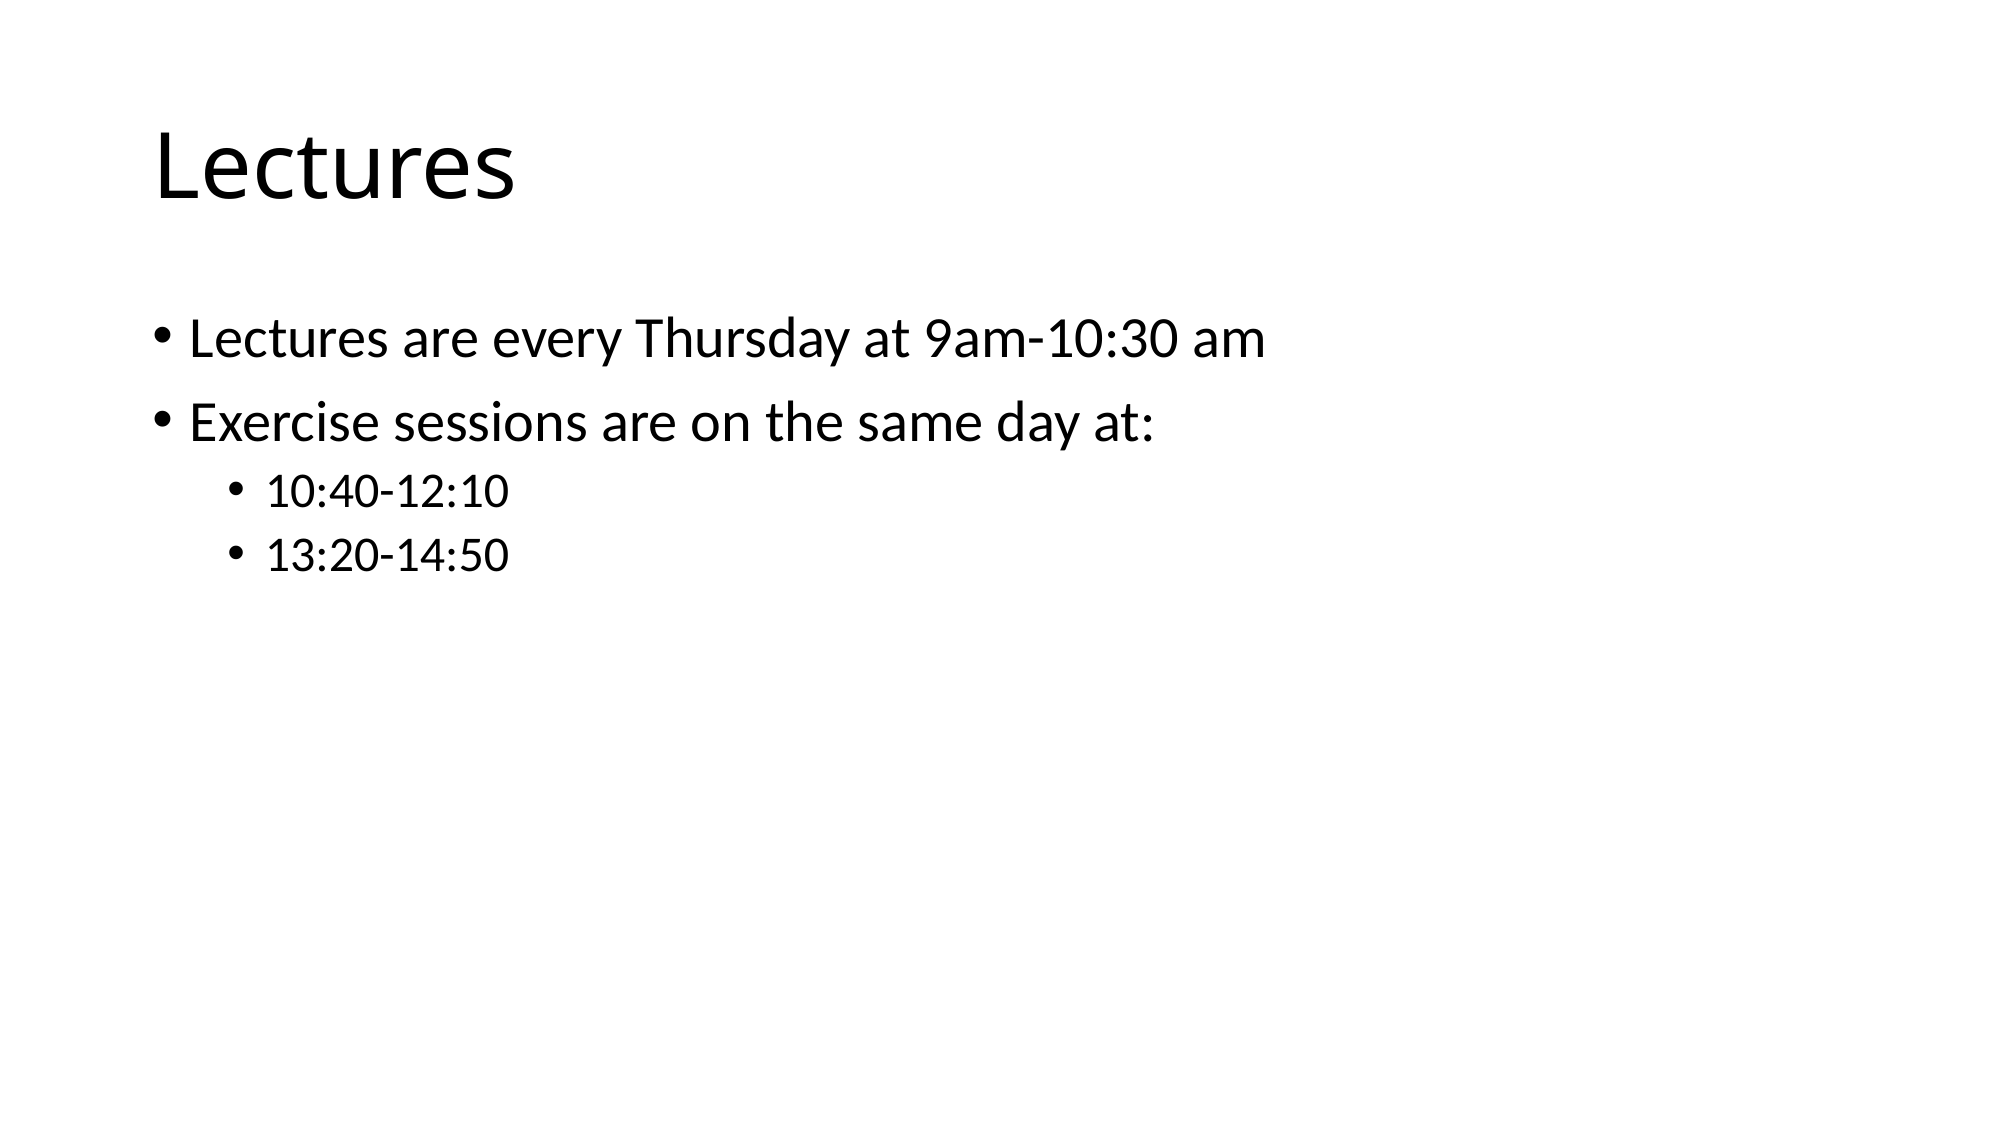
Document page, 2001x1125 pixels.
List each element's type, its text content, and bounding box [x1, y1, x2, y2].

list Lectures are every Thursday at 9am-10:30 am Exercise sessions are on the same day at: 10:40-12:10 13:20-14:50 [137, 299, 1863, 1014]
title Lectures [137, 59, 1863, 278]
